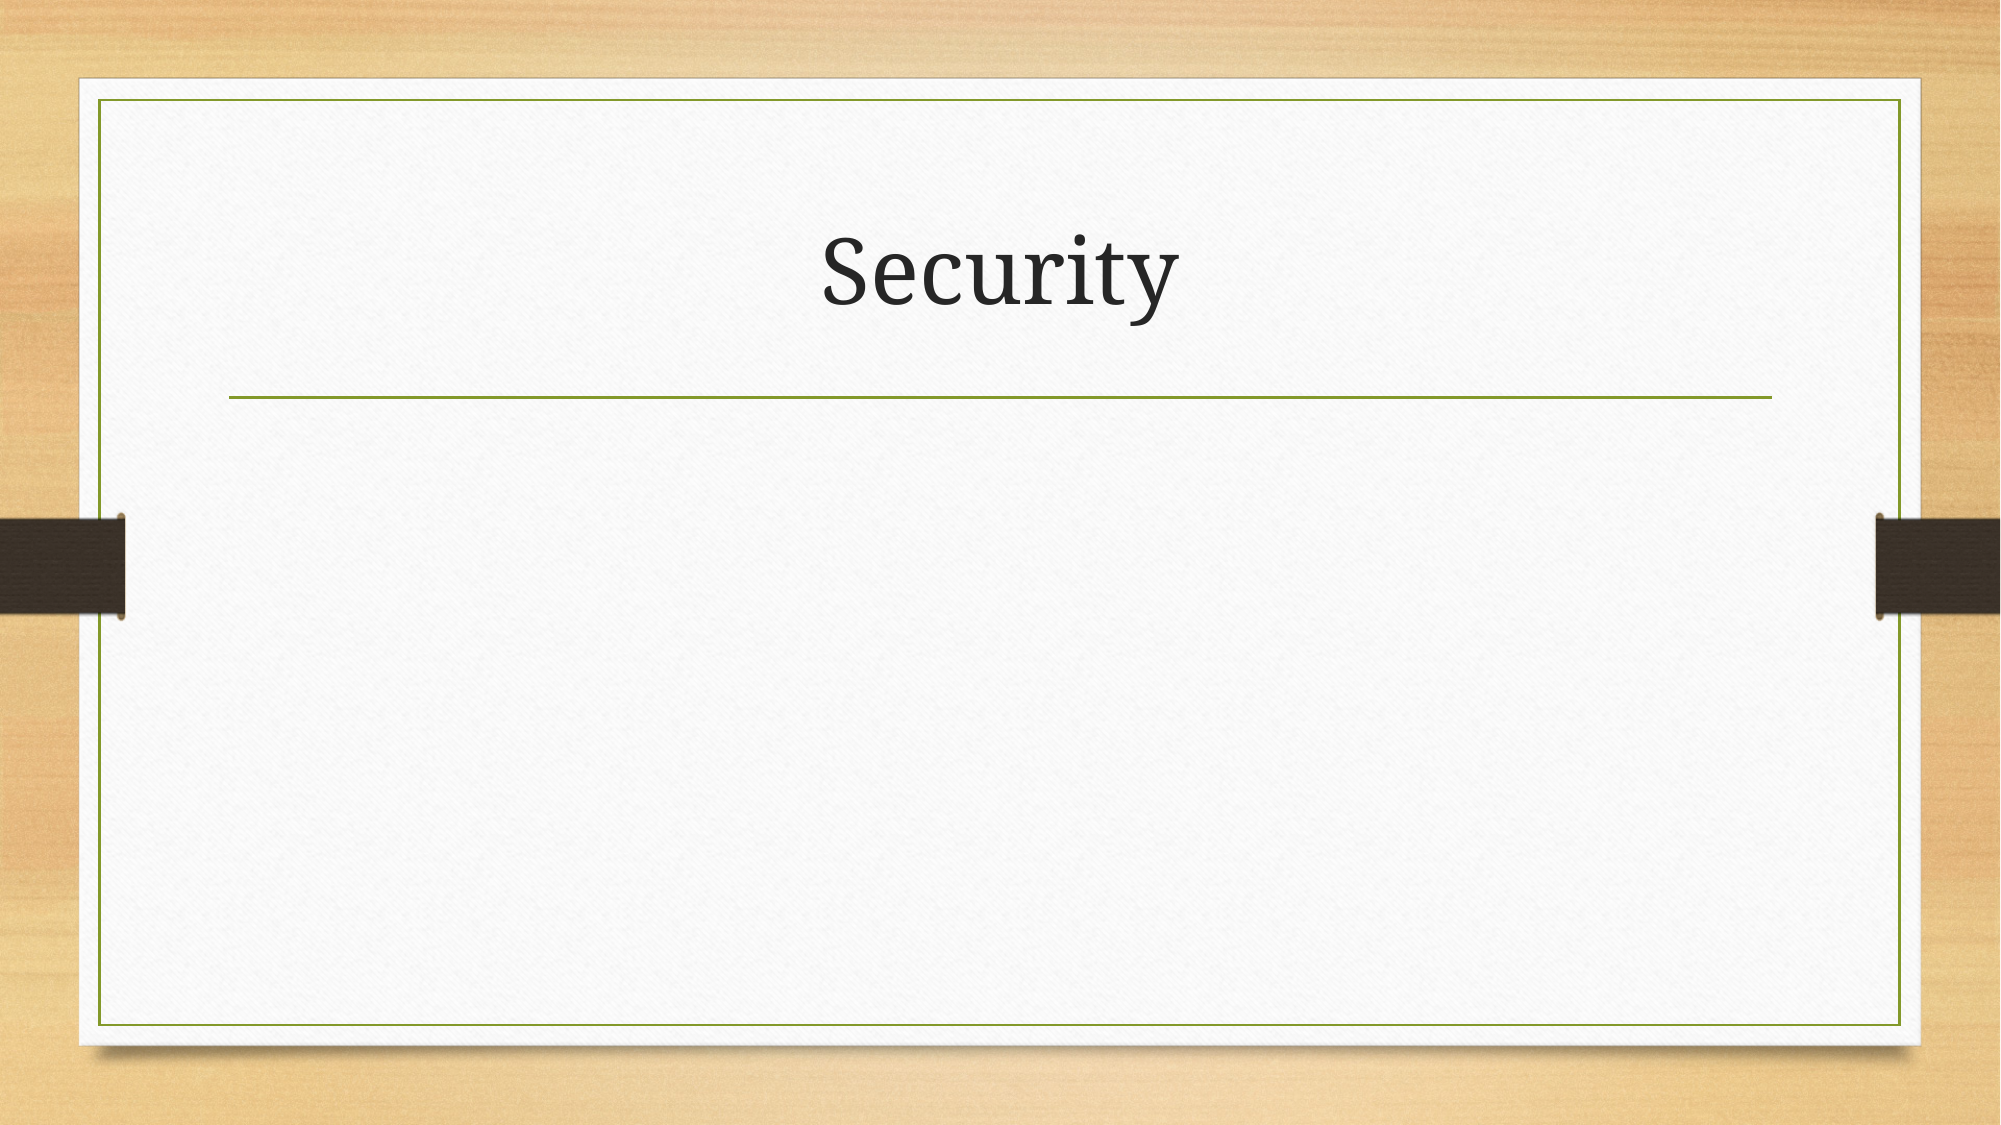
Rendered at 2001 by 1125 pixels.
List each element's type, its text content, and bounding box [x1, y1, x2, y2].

title Security [212, 161, 1788, 375]
picture [0, 0, 2001, 1125]
